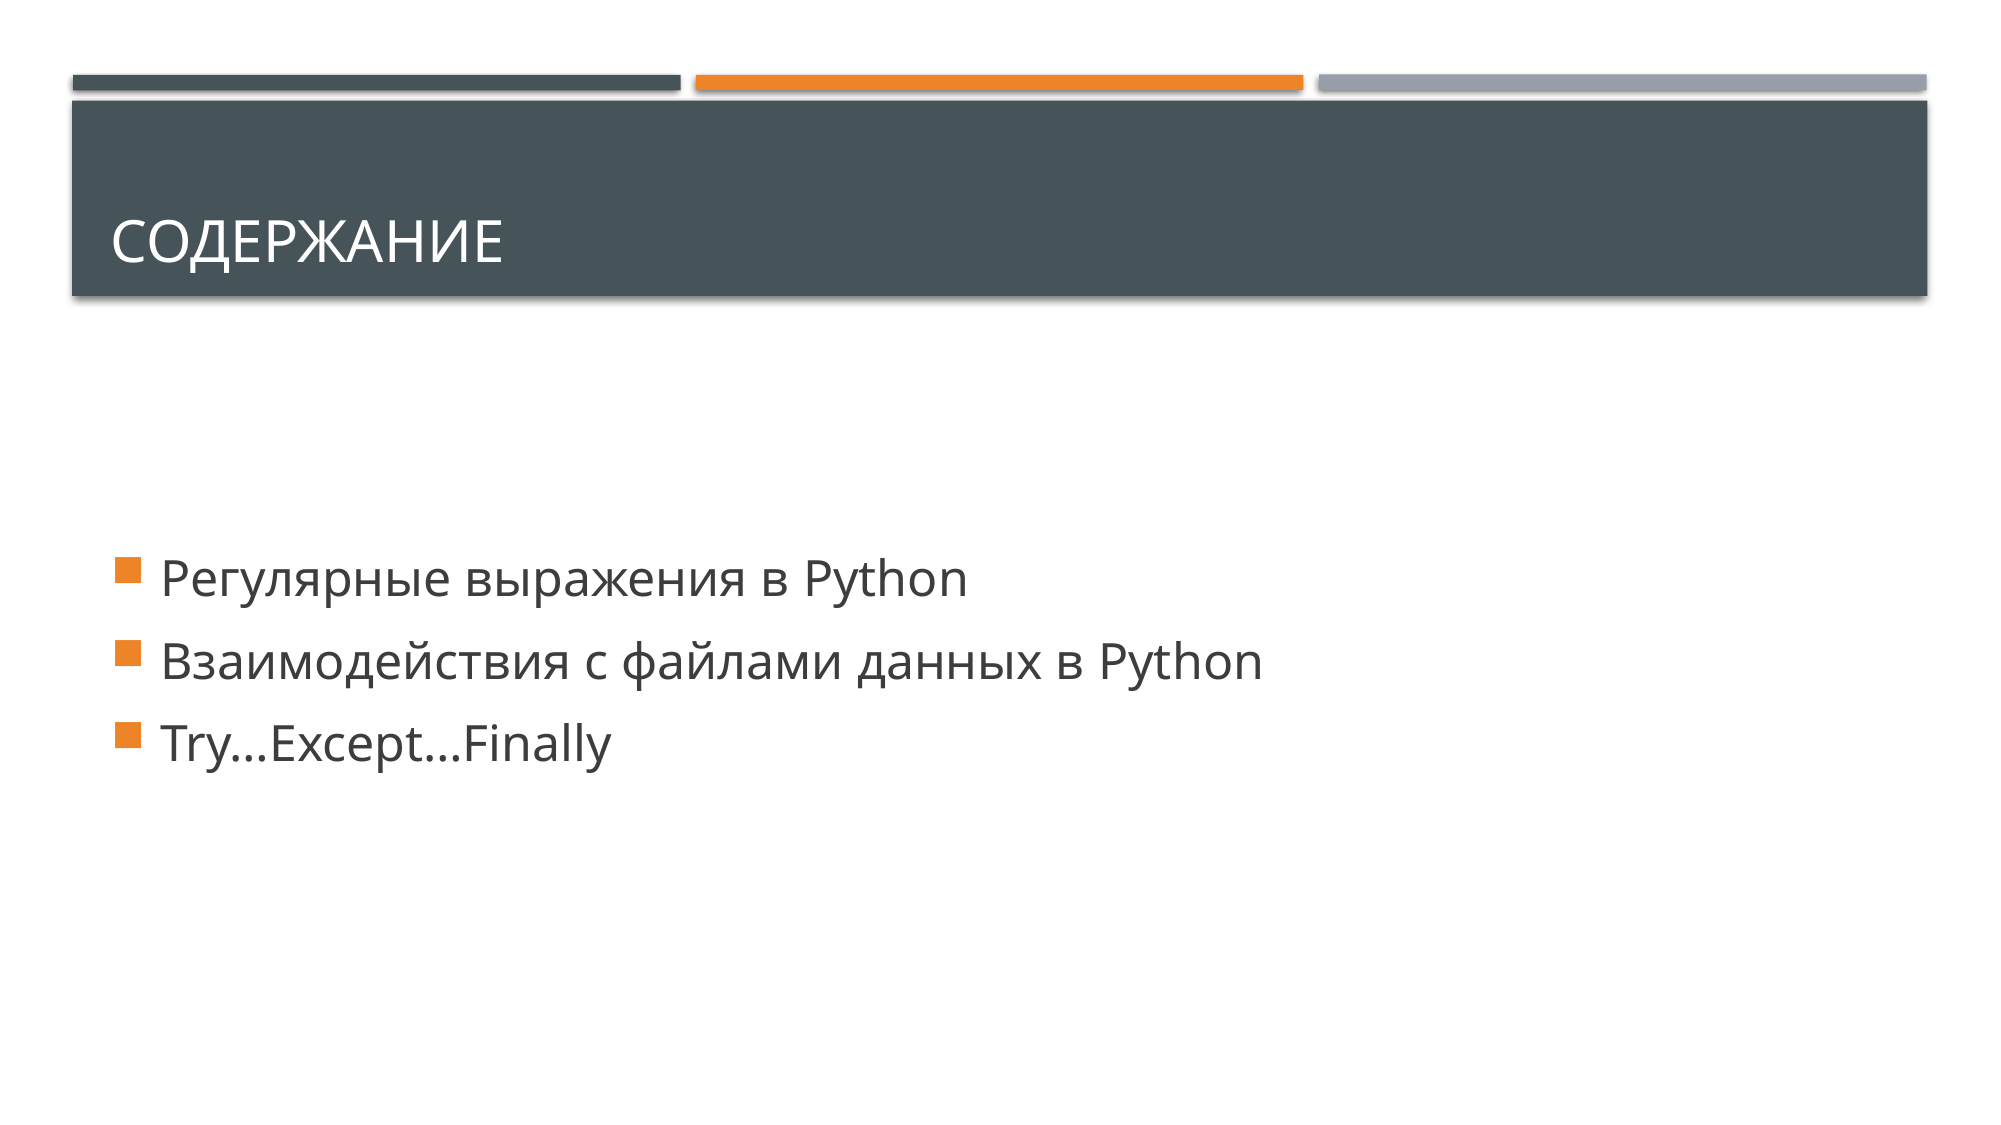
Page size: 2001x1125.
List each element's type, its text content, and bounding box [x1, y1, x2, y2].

title Содержание [95, 115, 1905, 282]
list Регулярные выражения в Python Взаимодействия с файлами данных в Python Try…Except…Finally [95, 357, 1905, 962]
